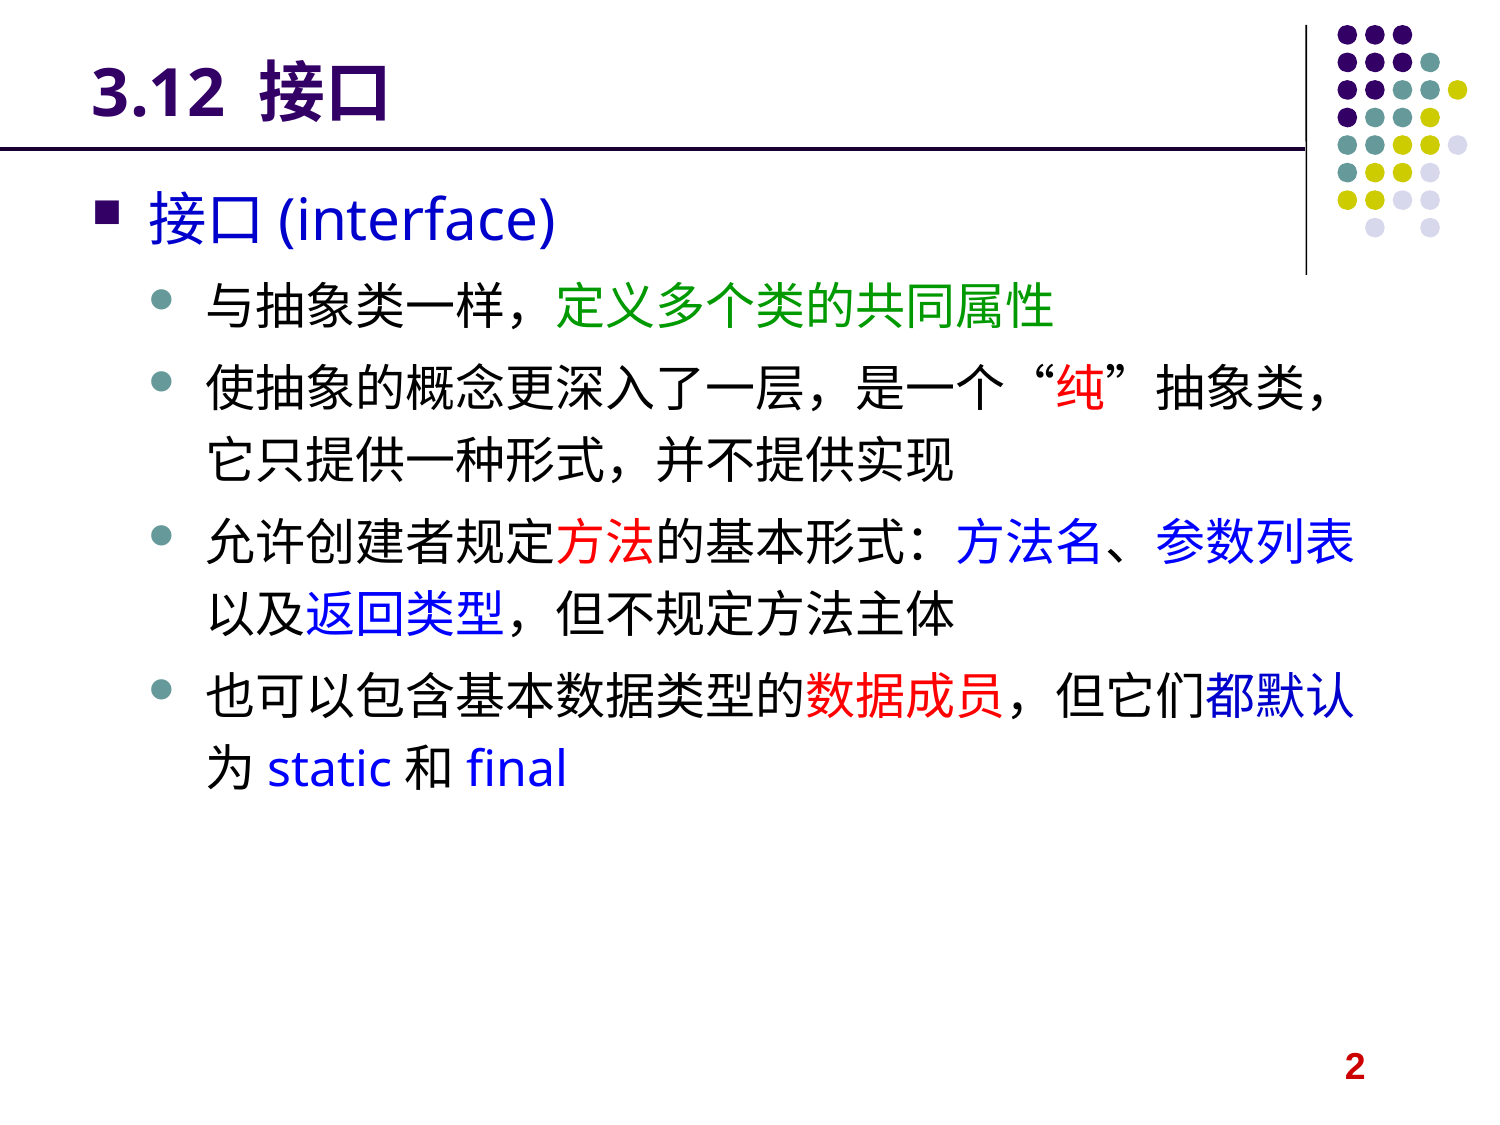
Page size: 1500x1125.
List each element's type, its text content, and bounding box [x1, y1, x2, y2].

title 3.12 接口 [76, 30, 1315, 138]
list 接口(interface) 与抽象类一样，定义多个类的共同属性 使抽象的概念更深入了一层，是一个“纯”抽象类，它只提供一种形式，并不提供实现 允许创建者规定方法的基本形式：方法名、参数列表以及返回类型，但不规定方法主体 也可以包含基本数据类型的数据成员，但它们都默认为static和final [76, 160, 1376, 846]
